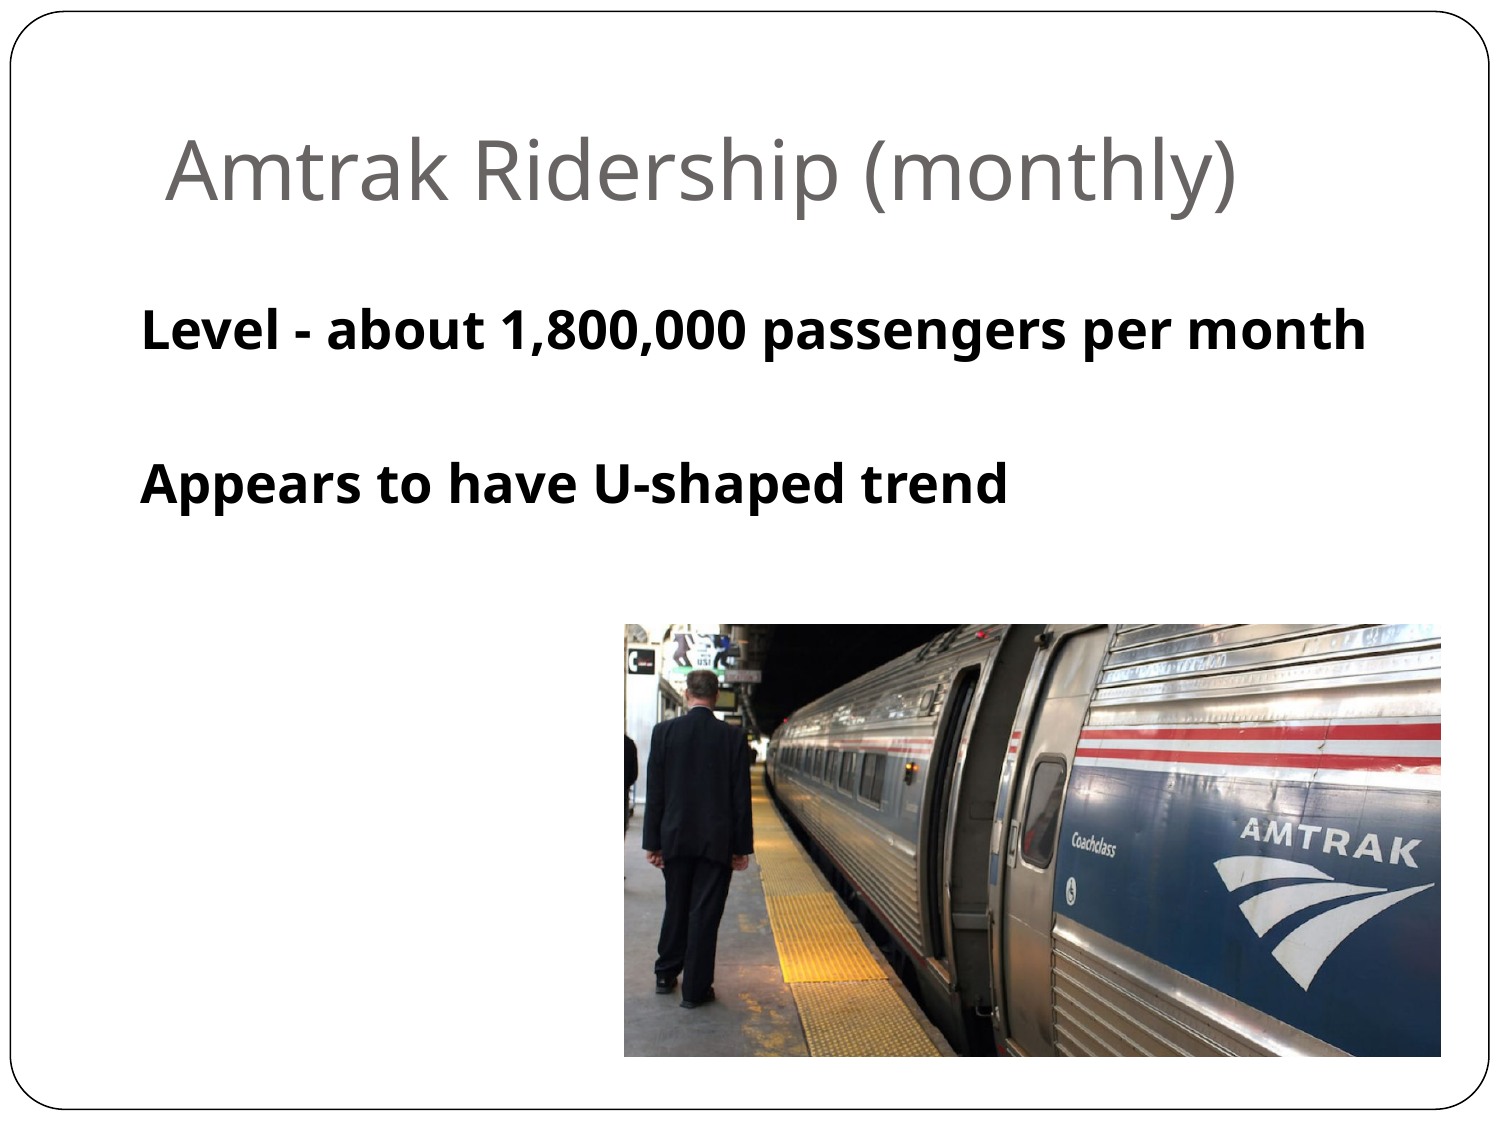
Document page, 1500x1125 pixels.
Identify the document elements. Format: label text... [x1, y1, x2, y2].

list Level - about 1,800,000 passengers per month Appears to have U-shaped trend [125, 287, 1400, 563]
picture [624, 624, 1441, 1057]
title Amtrak Ridership (monthly) [150, 45, 1425, 233]
